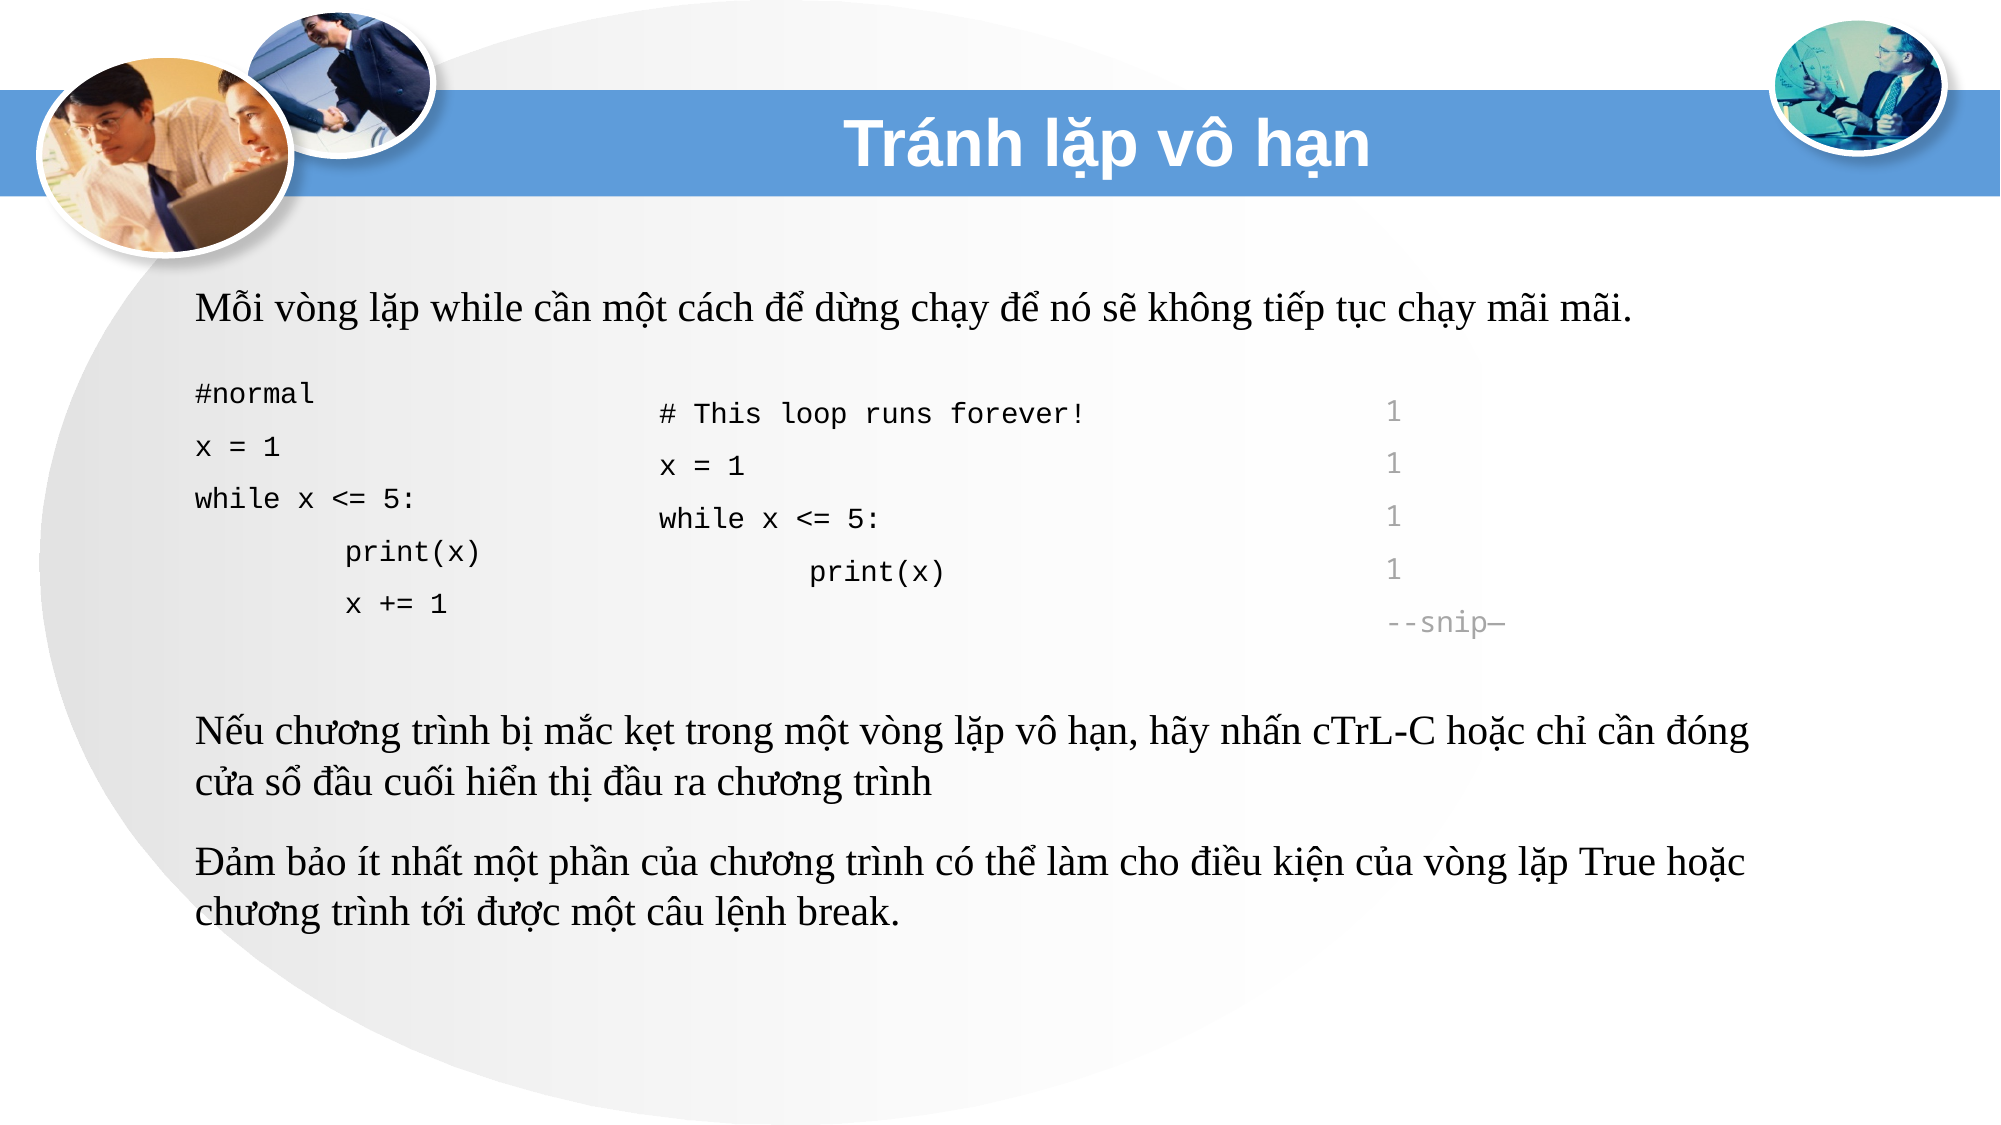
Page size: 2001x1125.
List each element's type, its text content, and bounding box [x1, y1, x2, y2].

text_box # This loop runs forever! x = 1 while x <= 5: print(x) [644, 381, 1137, 595]
text_box #normal x = 1 while x <= 5: print(x) x += 1 [179, 361, 553, 628]
text_box 1 1 1 1 --snip— [1370, 379, 1581, 646]
picture [1775, 21, 1941, 150]
text_box Nếu chương trình bị mắc kẹt trong một vòng lặp vô hạn, hãy nhấn cTrL-C hoặc chỉ cần đóng cửa sổ đầu cuối hiển thị đầu ra chương trình [179, 696, 1830, 811]
picture [43, 58, 288, 252]
text_box Đảm bảo ít nhất một phần của chương trình có thể làm cho điều kiện của vòng lặp True hoặc chương trình tới được một câu lệnh break. [179, 826, 1830, 942]
picture [248, 13, 430, 152]
title Tránh lặp vô hạn [450, 99, 1767, 180]
text_box Mỗi vòng lặp while cần một cách để dừng chạy để nó sẽ không tiếp tục chạy mãi mãi. [180, 272, 1701, 338]
